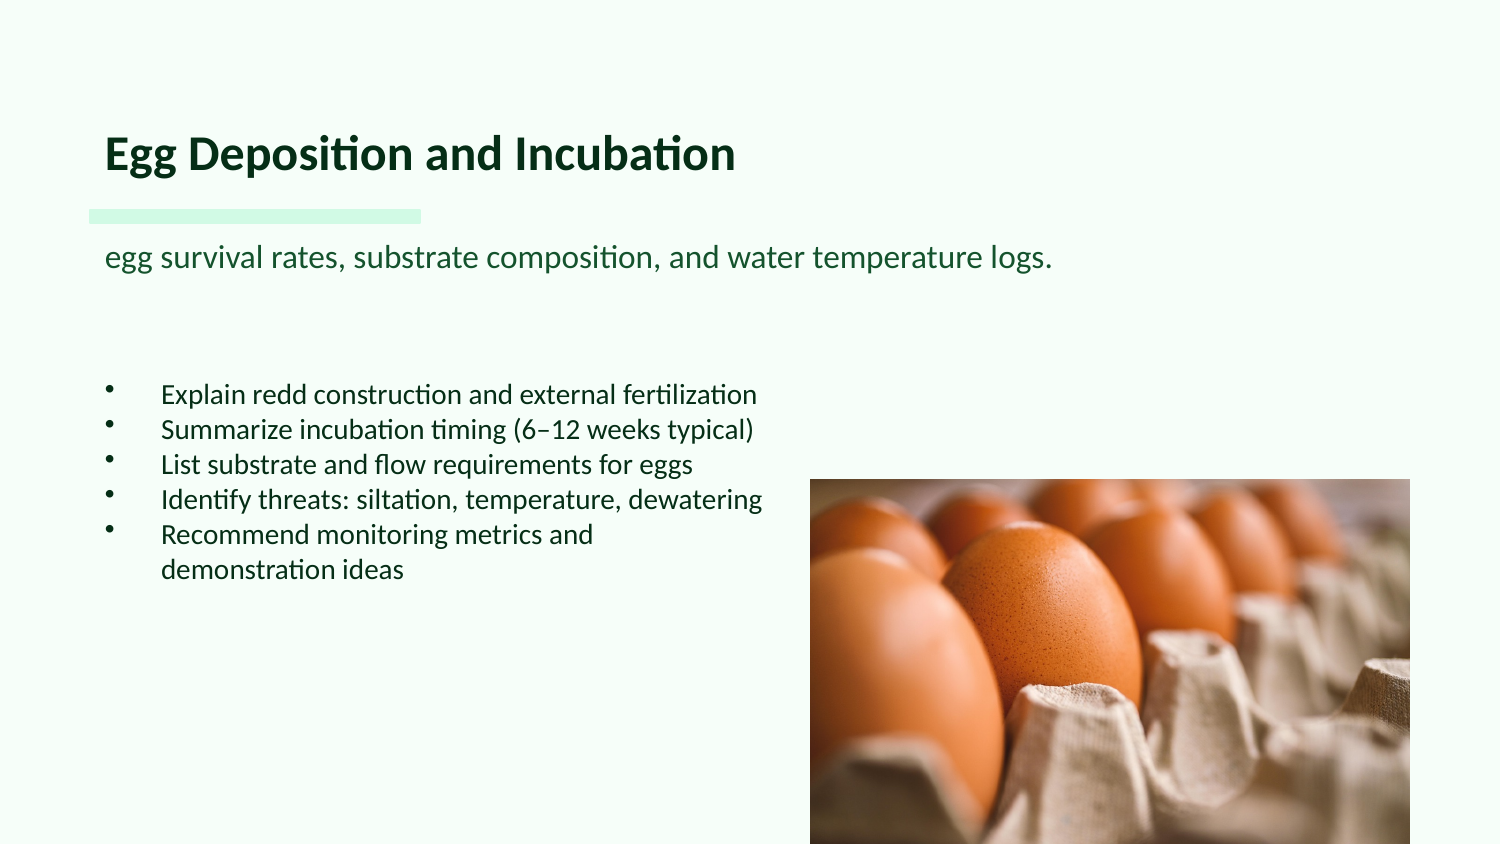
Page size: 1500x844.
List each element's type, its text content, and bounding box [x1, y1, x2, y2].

text_box egg survival rates, substrate composition, and water temperature logs. [89, 227, 1410, 283]
picture [809, 479, 1410, 844]
text_box Egg Deposition and Incubation [89, 104, 1410, 195]
text_box Explain redd construction and external fertilization Summarize incubation timing (6–12 weeks typical) List substrate and flow requirements for eggs Identify threats: siltation, temperature, dewatering Recommend monitoring metrics and demonstration ideas [89, 367, 780, 593]
text_box [89, 210, 420, 224]
